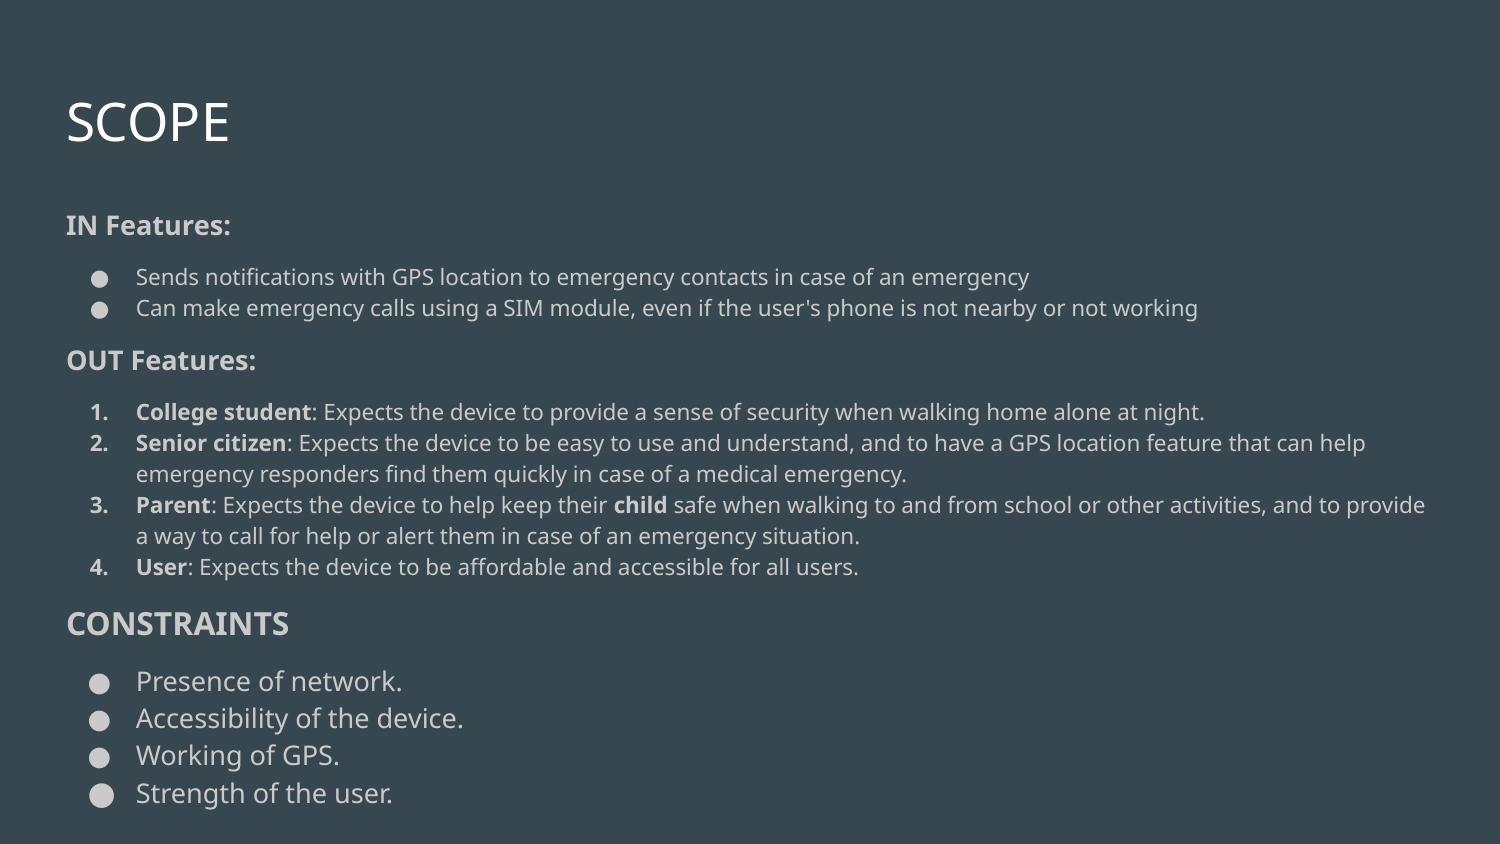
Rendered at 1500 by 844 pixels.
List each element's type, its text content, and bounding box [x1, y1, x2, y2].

list IN Features: Sends notifications with GPS location to emergency contacts in case of an emergency Can make emergency calls using a SIM module, even if the user's phone is not nearby or not working OUT Features: College student: Expects the device to provide a sense of security when walking home alone at night. Senior citizen: Expects the device to be easy to use and understand, and to have a GPS location feature that can help emergency responders find them quickly in case of a medical emergency. Parent: Expects the device to help keep their child safe when walking to and from school or other activities, and to provide a way to call for help or alert them in case of an emergency situation. User: Expects the device to be affordable and accessible for all users. CONSTRAINTS Presence of network. Accessibility of the device. Working of GPS. Strength of the user. [51, 189, 1449, 824]
title SCOPE [51, 72, 1449, 167]
